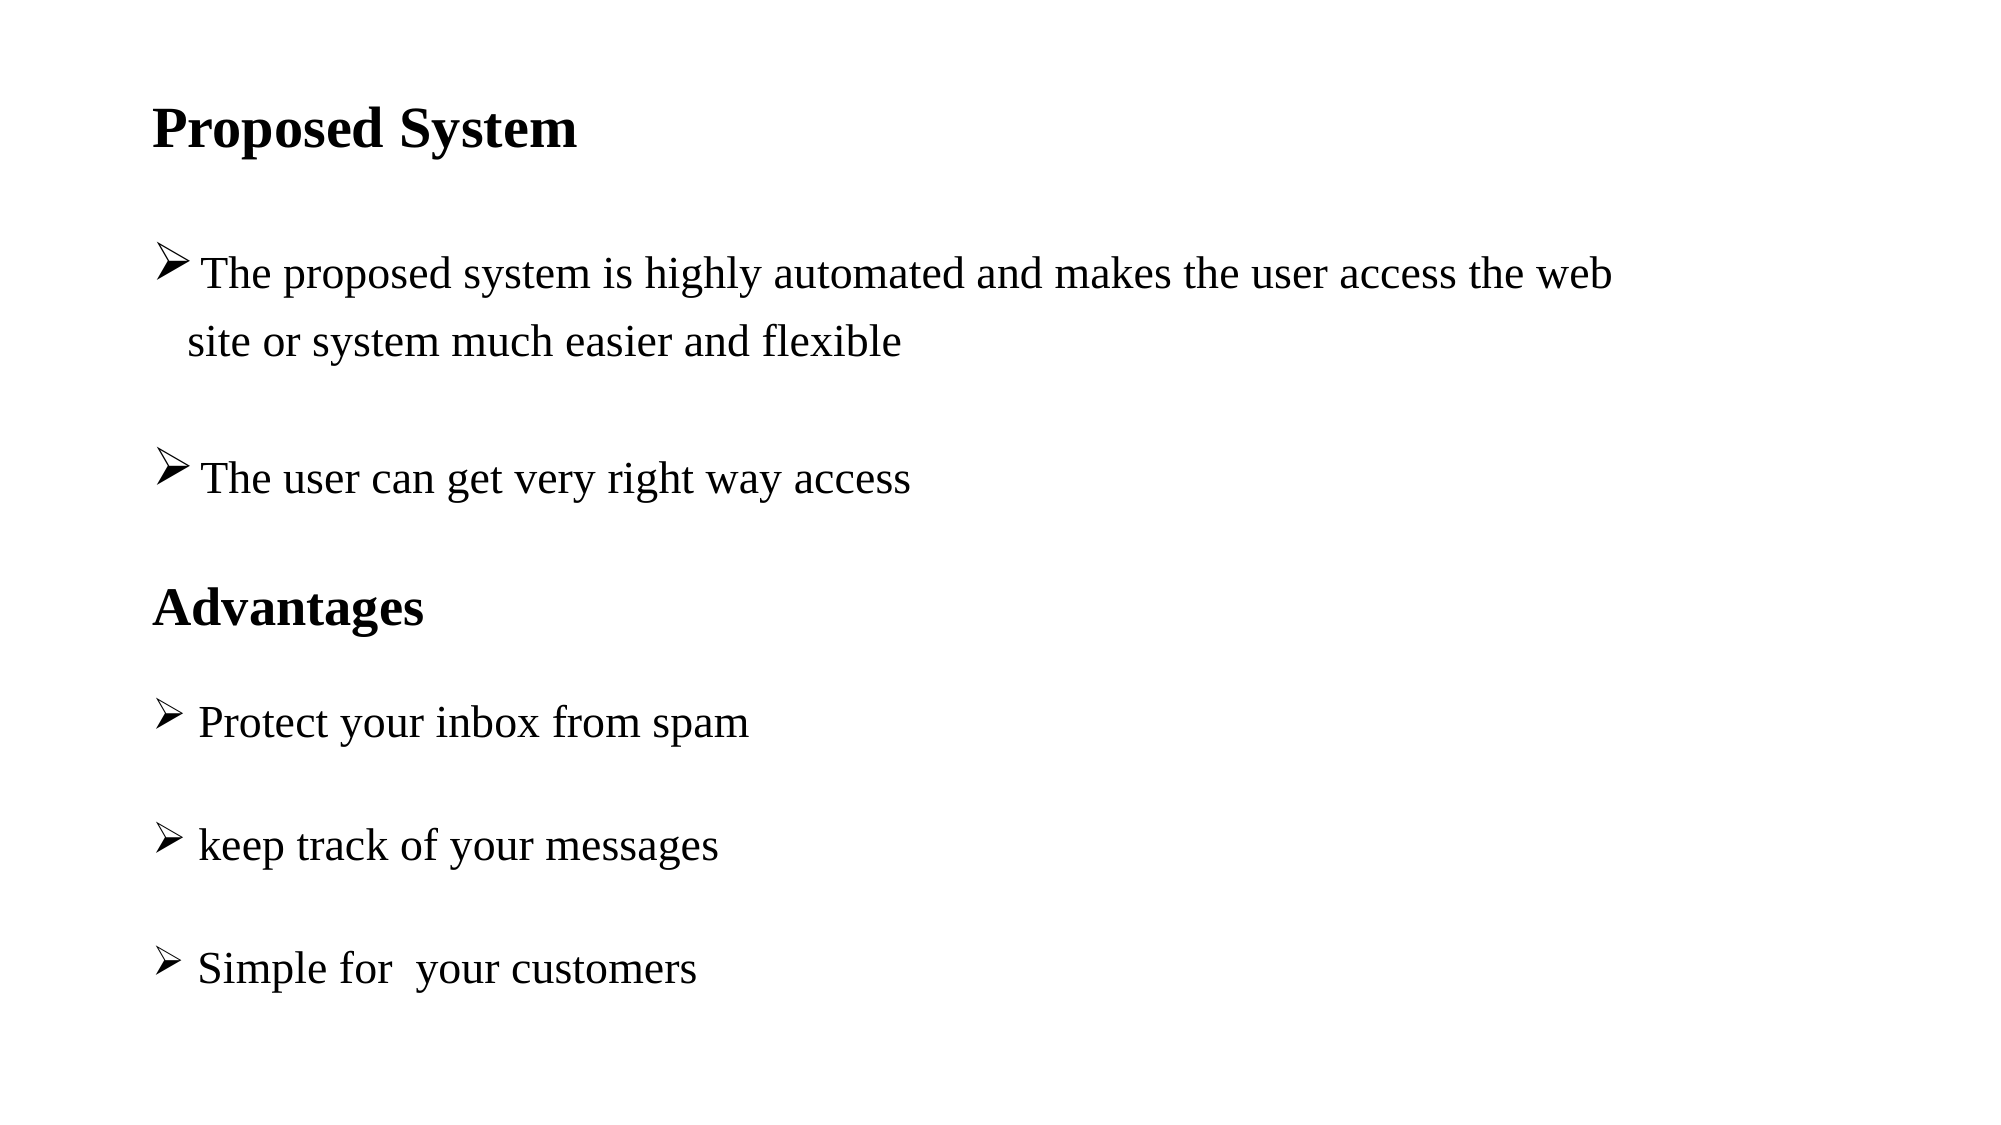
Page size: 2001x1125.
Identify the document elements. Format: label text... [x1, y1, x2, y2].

list The proposed system is highly automated and makes the user access the web site or system much easier and flexible The user can get very right way access Advantages Protect your inbox from spam keep track of your messages Simple for your customers [137, 215, 1636, 1014]
title Proposed System [137, 59, 1863, 197]
